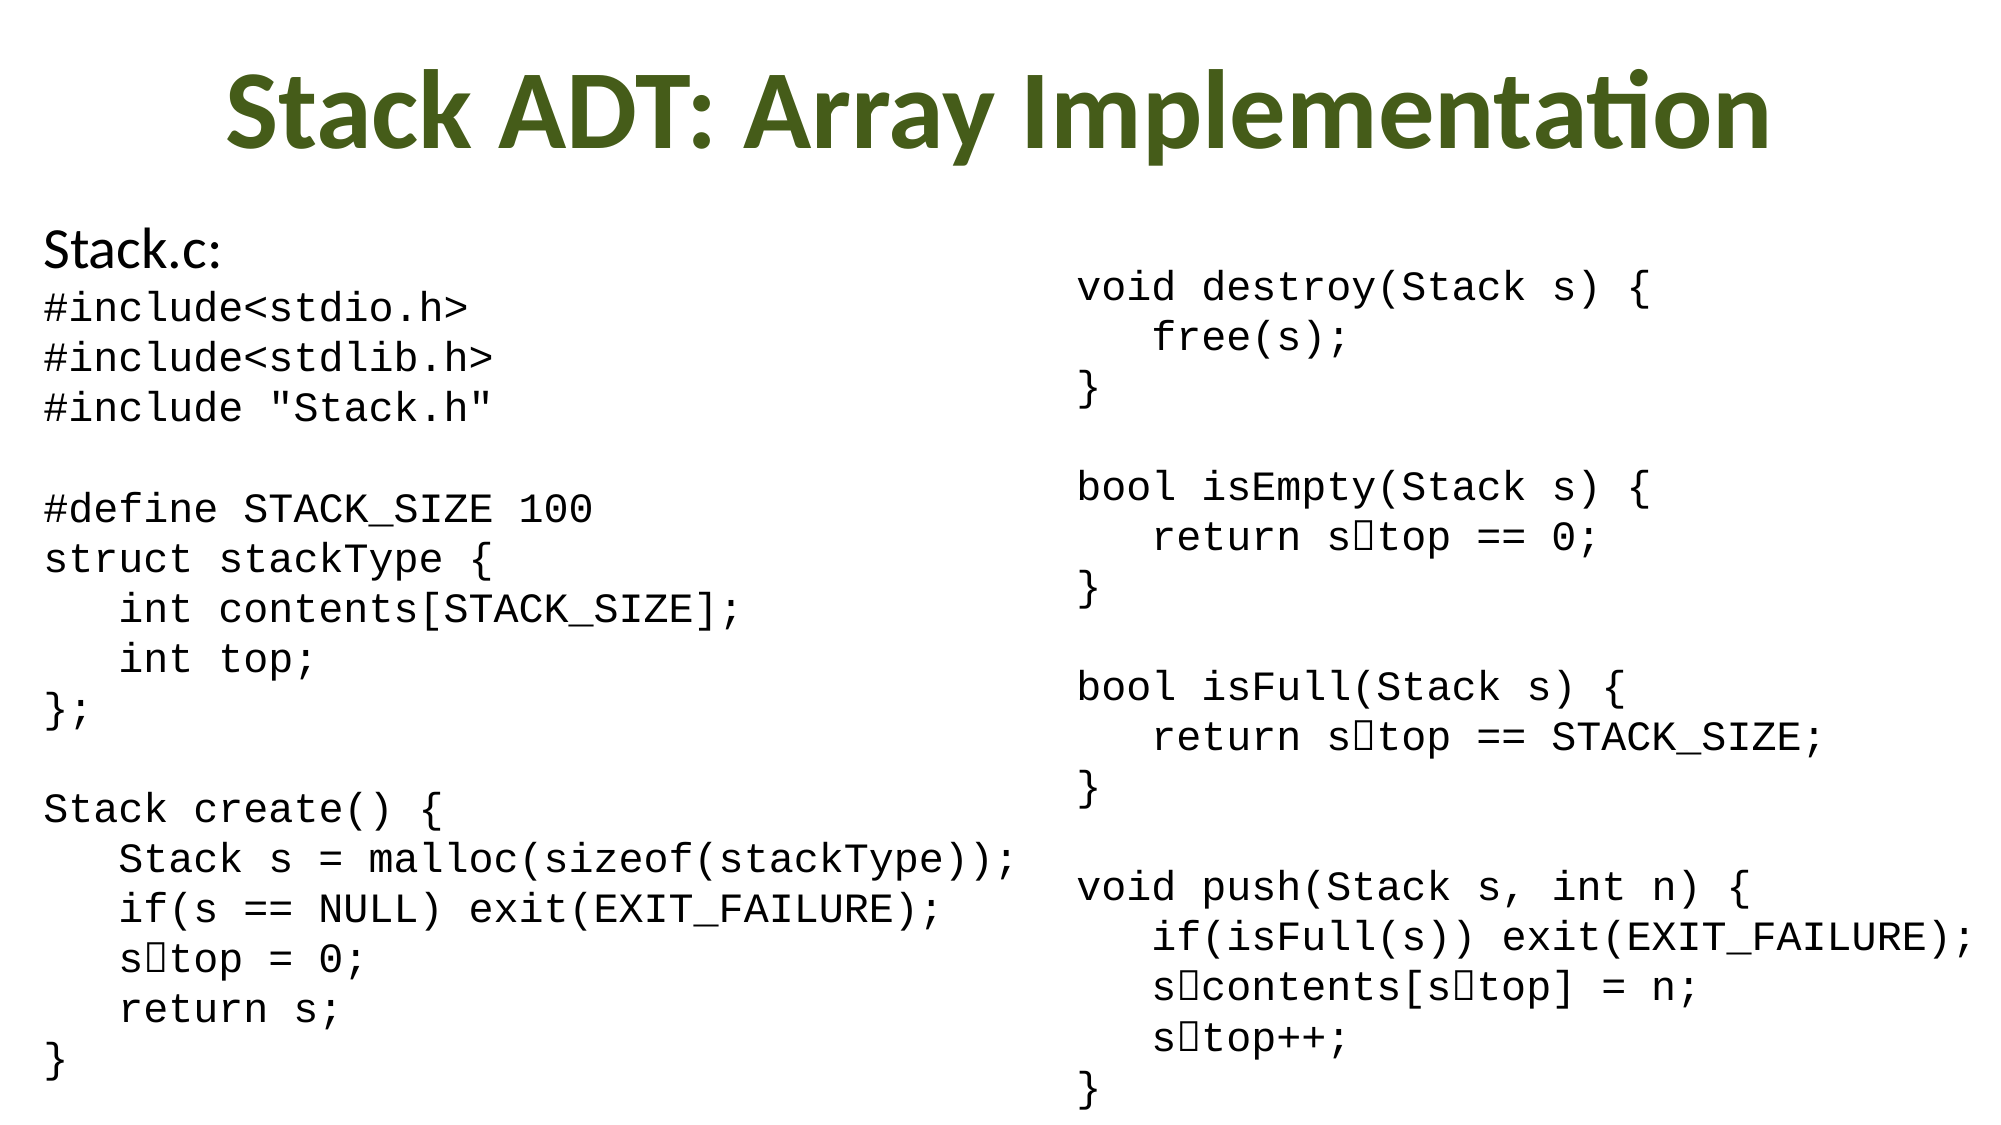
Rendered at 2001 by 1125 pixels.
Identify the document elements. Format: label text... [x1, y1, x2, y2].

title Stack ADT: Array Implementation [137, 22, 1863, 202]
list Stack.c: #include<stdio.h> #include<stdlib.h> #include "Stack.h" #define STACK_SIZE 100 struct stackType { int contents[STACK_SIZE]; int top; }; Stack create() { Stack s = malloc(sizeof(stackType)); if(s == NULL) exit(EXIT_FAILURE); stop = 0; return s; } [28, 202, 2000, 1125]
text_box void destroy(Stack s) { free(s); } bool isEmpty(Stack s) { return stop == 0; } bool isFull(Stack s) { return stop == STACK_SIZE; } void push(Stack s, int n) { if(isFull(s)) exit(EXIT_FAILURE); scontents[stop] = n; stop++; } [1061, 251, 2000, 1117]
